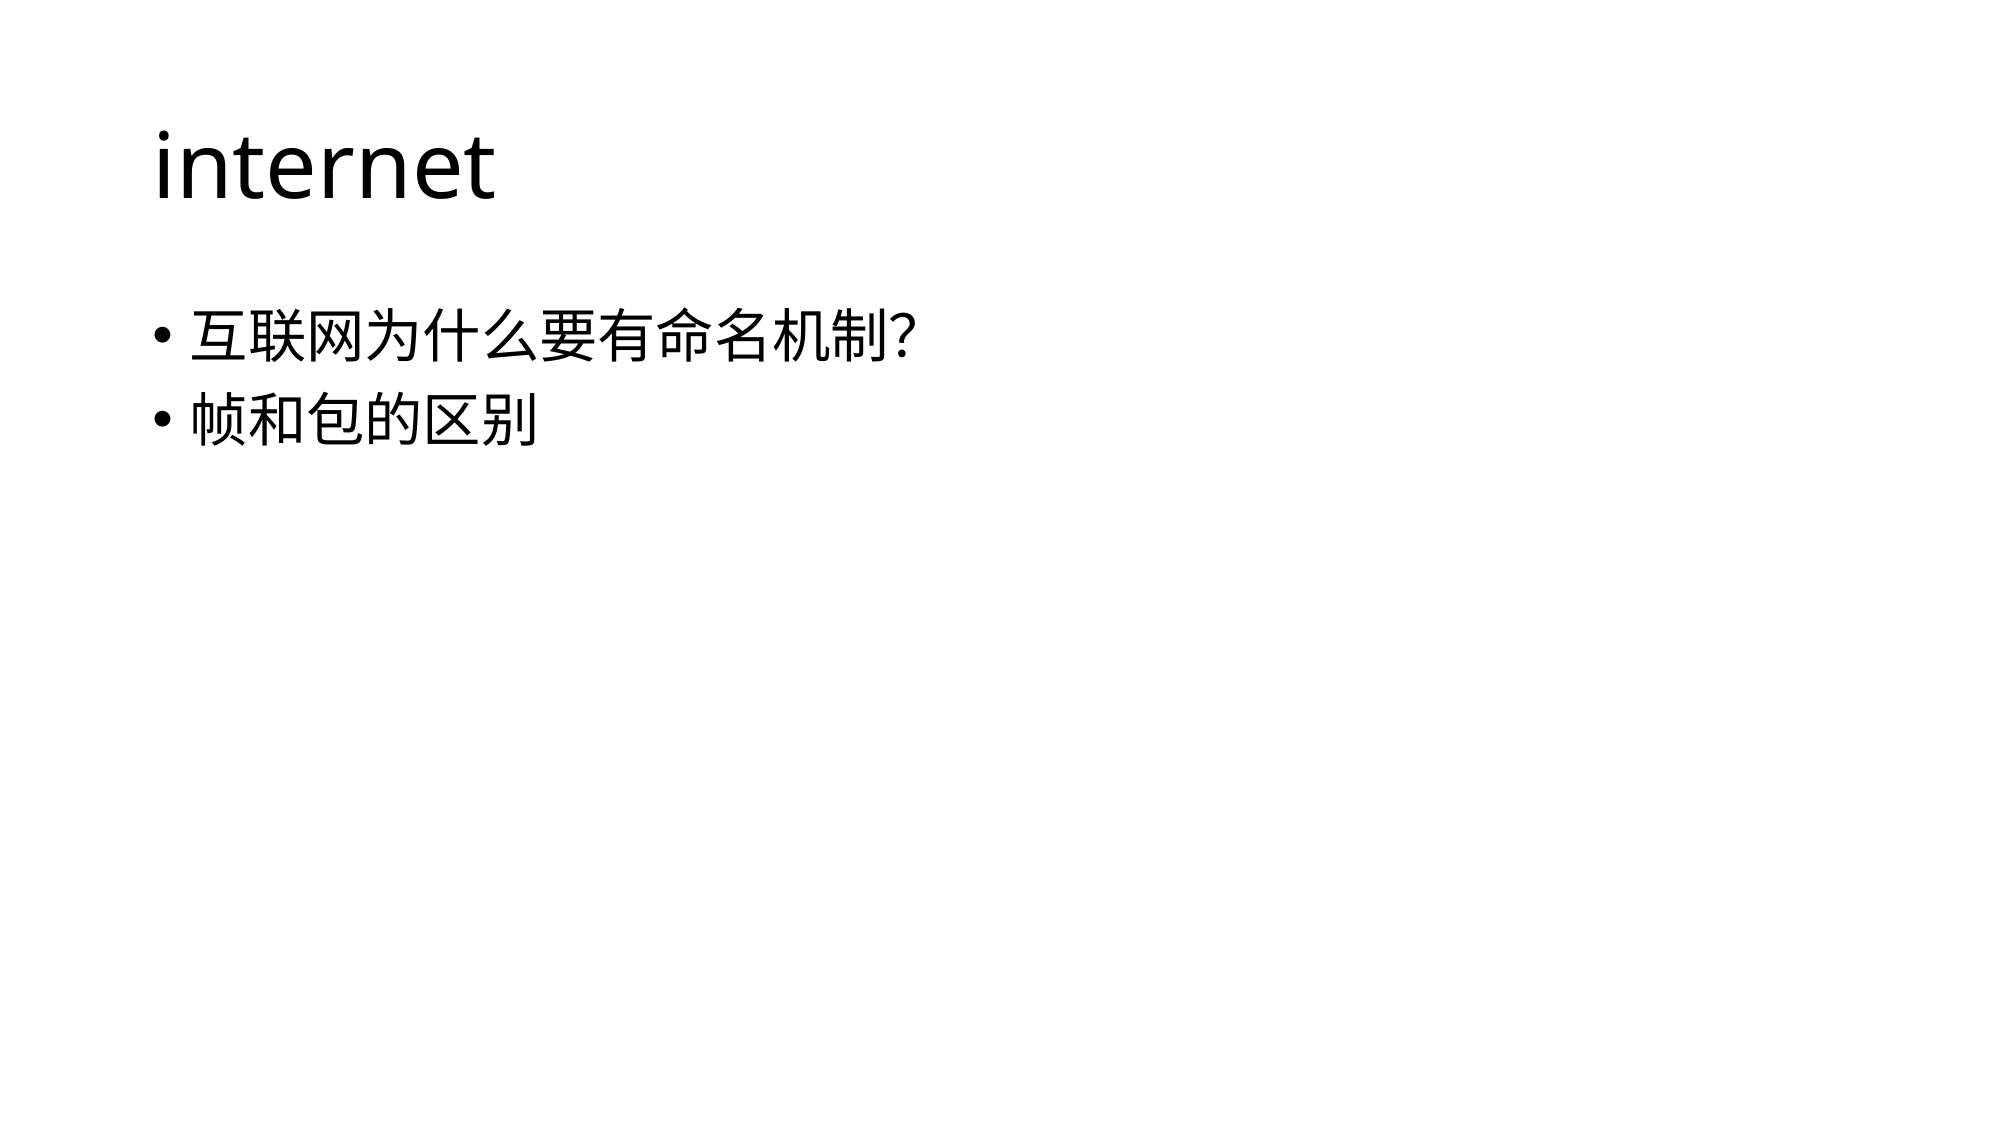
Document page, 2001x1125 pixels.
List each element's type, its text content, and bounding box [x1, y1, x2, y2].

title internet [137, 59, 1863, 278]
list 互联网为什么要有命名机制？ 帧和包的区别 [137, 299, 1863, 1014]
